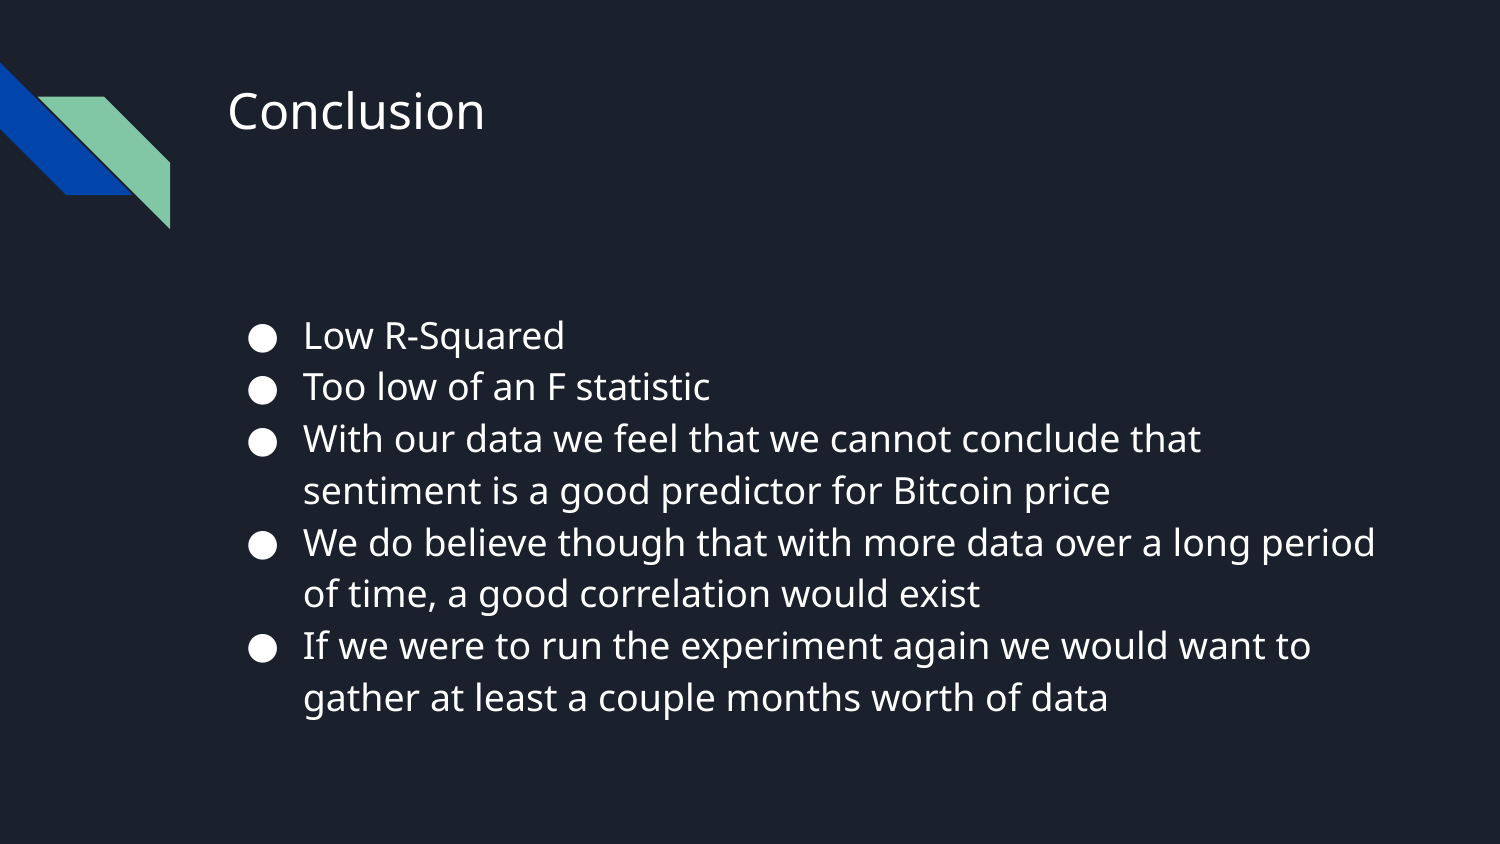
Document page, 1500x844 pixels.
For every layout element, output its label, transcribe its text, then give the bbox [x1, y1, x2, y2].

title Conclusion [212, 64, 836, 289]
list Low R-Squared Too low of an F statistic With our data we feel that we cannot conclude that sentiment is a good predictor for Bitcoin price We do believe though that with more data over a long period of time, a good correlation would exist If we were to run the experiment again we would want to gather at least a couple months worth of data [212, 289, 1400, 687]
